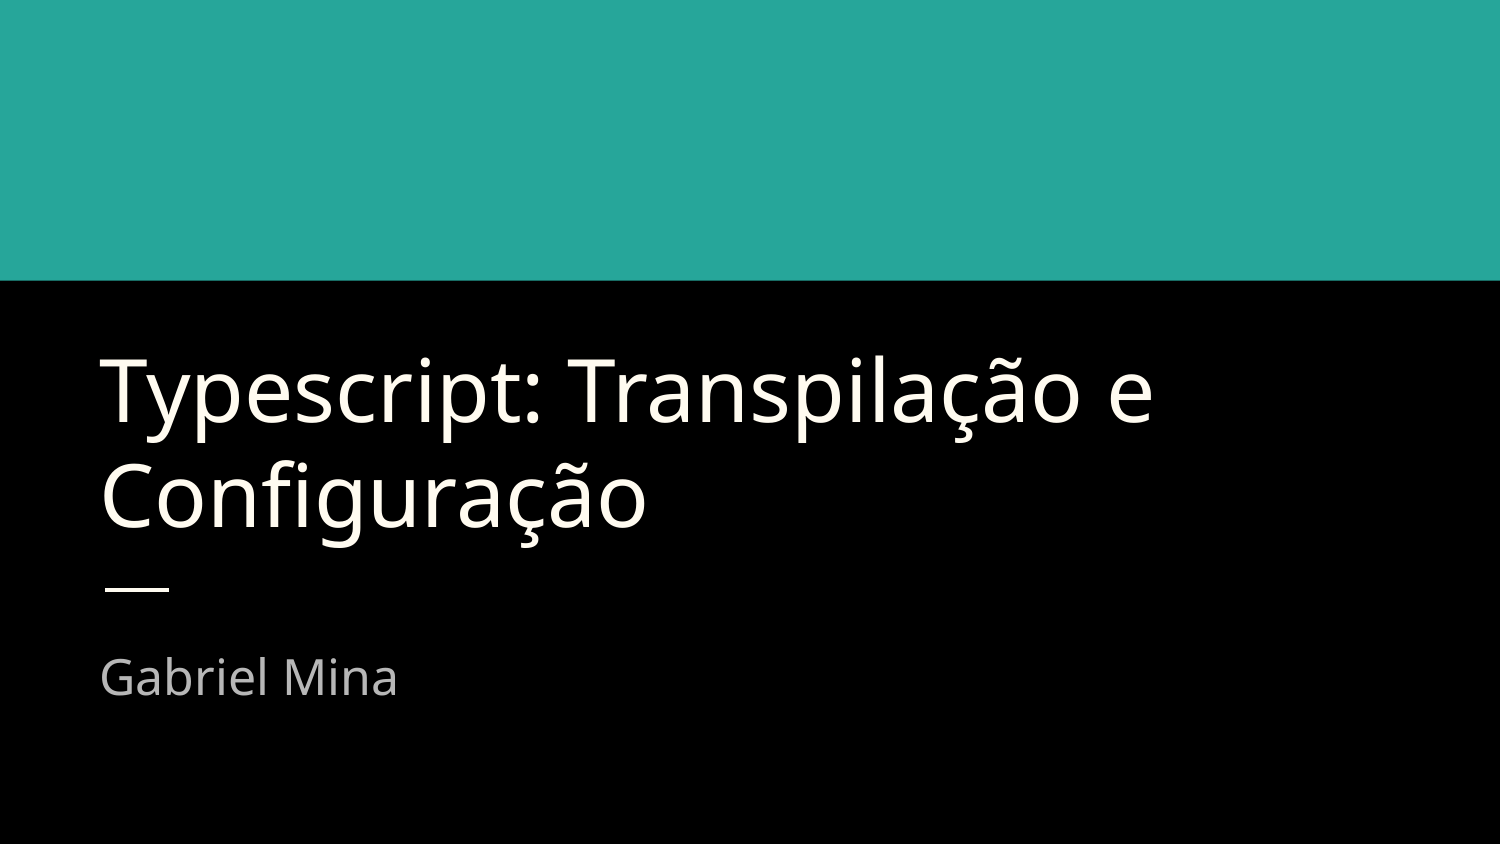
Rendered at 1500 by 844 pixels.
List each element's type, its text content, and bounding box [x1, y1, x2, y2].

subtitle Gabriel Mina [84, 630, 1416, 760]
title Typescript: Transpilação e Configuração [84, 310, 1416, 561]
